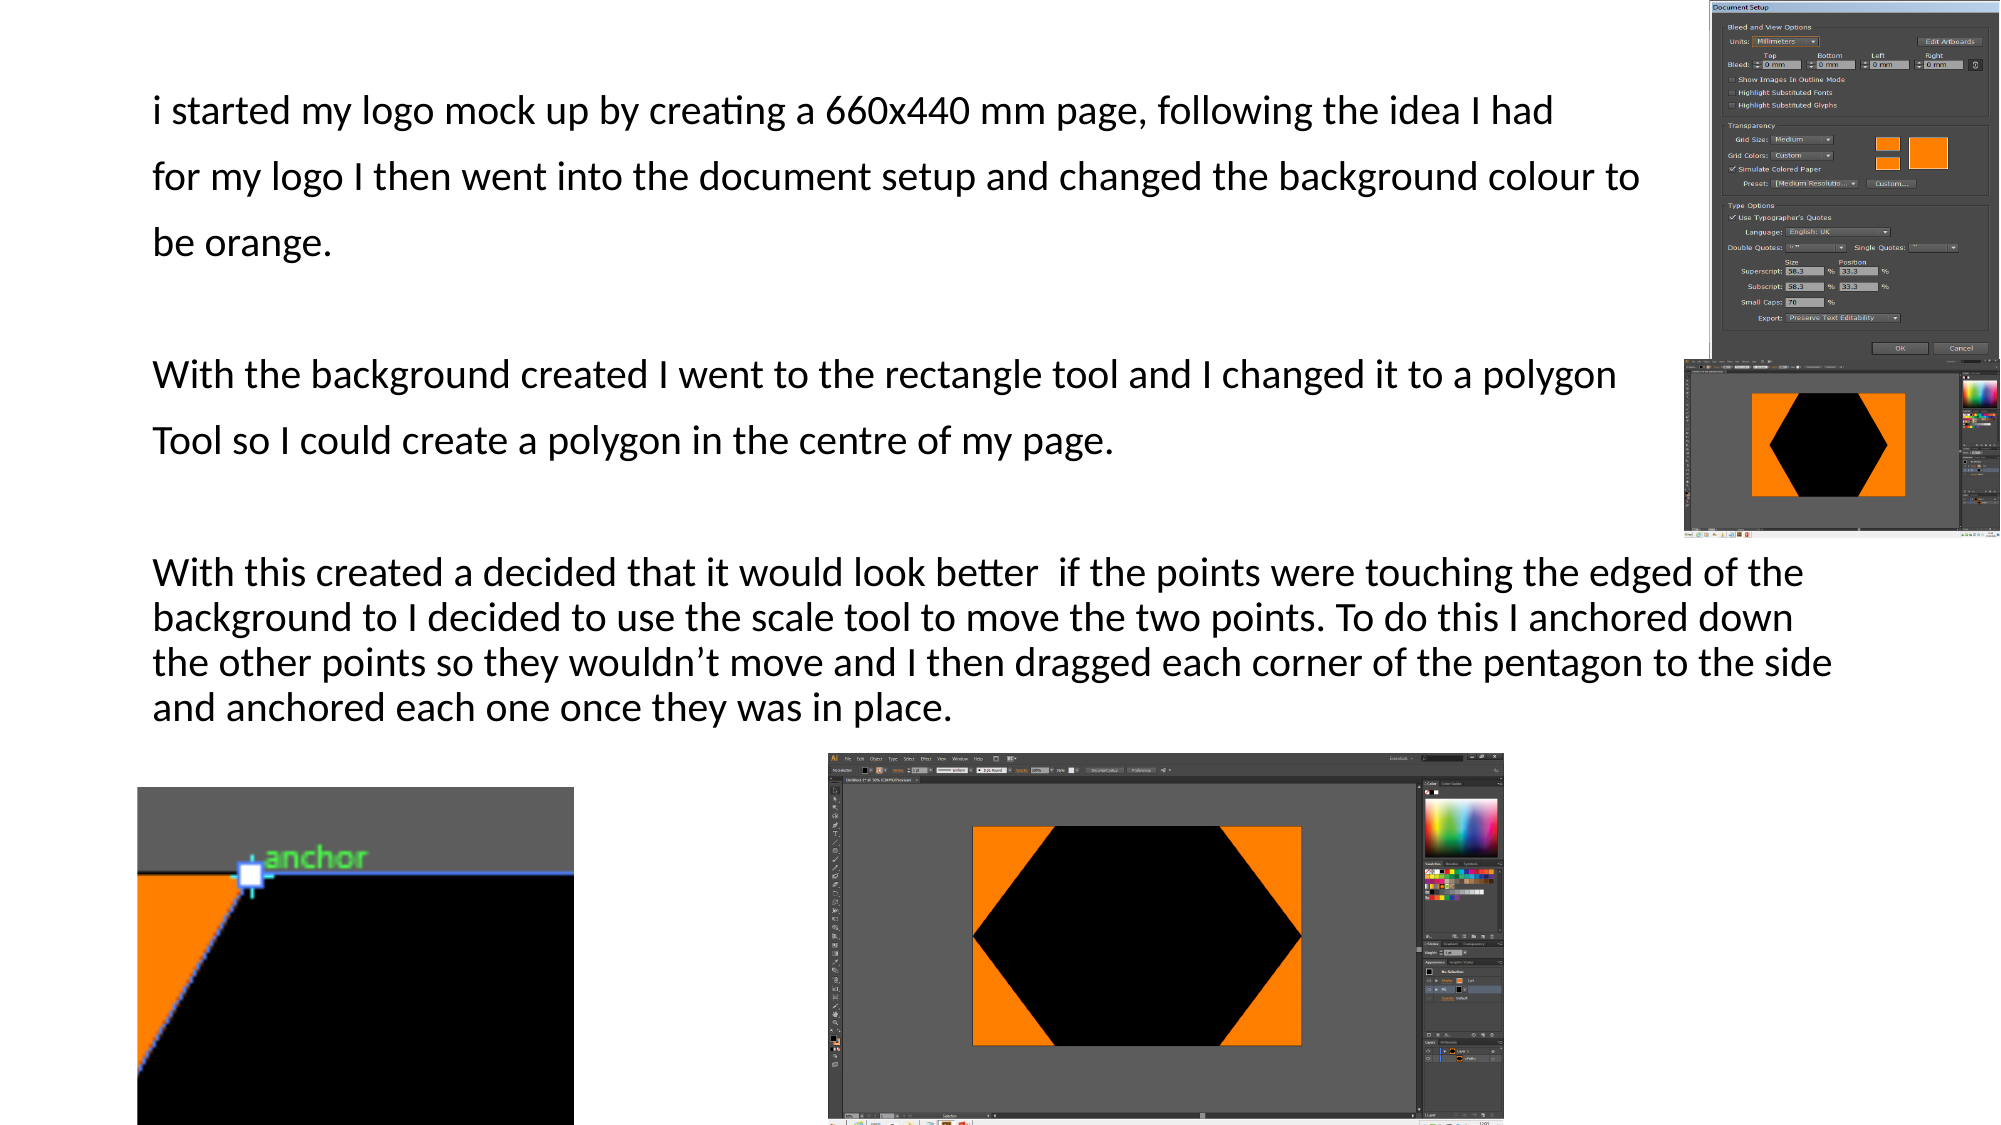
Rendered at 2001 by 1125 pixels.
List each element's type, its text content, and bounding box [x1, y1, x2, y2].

picture [137, 787, 574, 1125]
picture [1684, 0, 2000, 538]
list i started my logo mock up by creating a 660x440 mm page, following the idea I had for my logo I then went into the document setup and changed the background colour to be orange. With the background created I went to the rectangle tool and I changed it to a polygon Tool so I could create a polygon in the centre of my page. With this created a decided that it would look better if the points were touching the edged of the background to I decided to use the scale tool to move the two points. To do this I anchored down the other points so they wouldn’t move and I then dragged each corner of the pentagon to the side and anchored each one once they was in place. [137, 81, 1863, 1014]
picture [828, 753, 1504, 1125]
